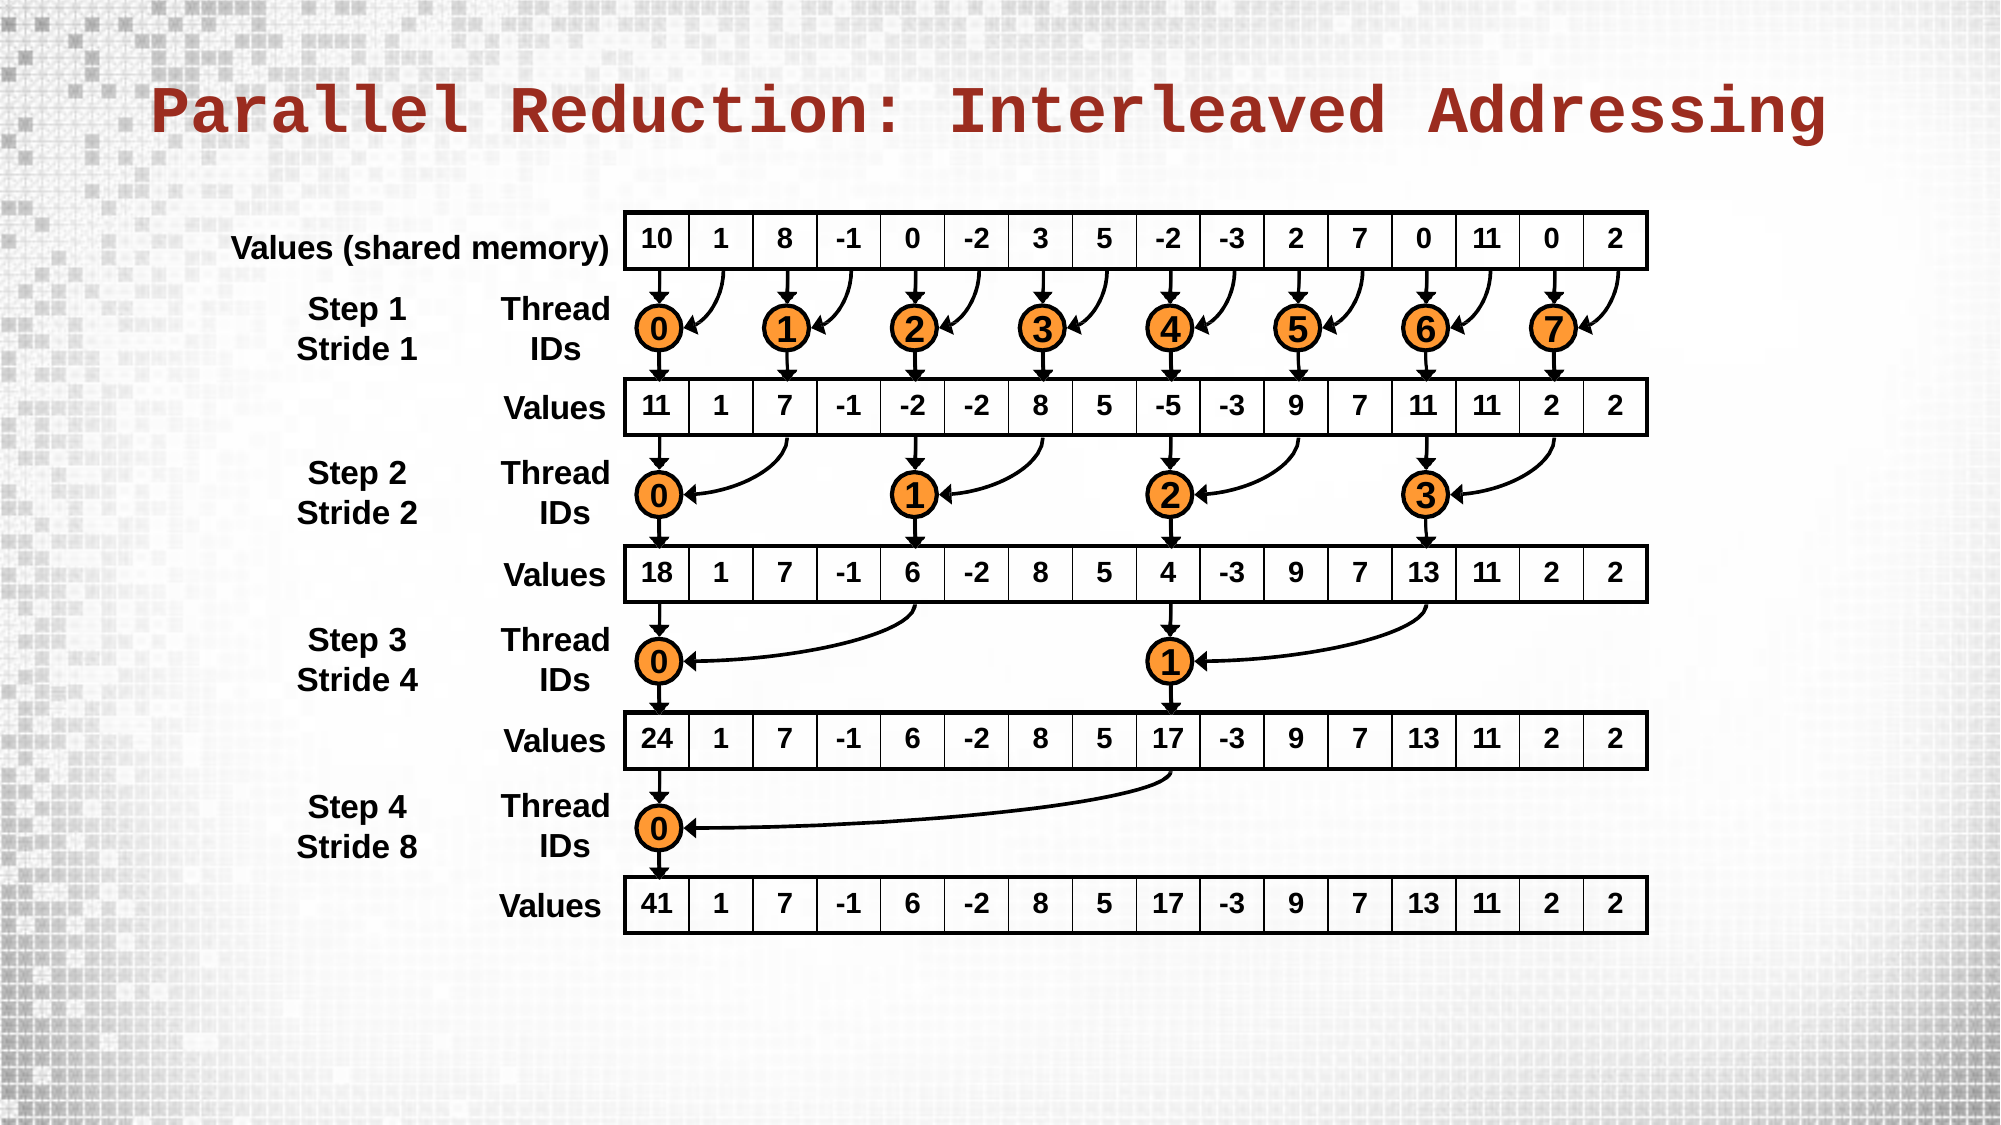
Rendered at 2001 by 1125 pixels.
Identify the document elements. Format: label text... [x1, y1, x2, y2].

text_box 4 [1157, 302, 1183, 350]
table_header 9 [1265, 548, 1327, 600]
text_box [1147, 476, 1157, 514]
text_box 0 [647, 471, 671, 514]
text_box 0 [647, 638, 671, 681]
text_box [683, 271, 726, 335]
text_box [636, 809, 647, 847]
text_box [1275, 309, 1285, 347]
text_box [1543, 271, 1565, 304]
table_header 7 [754, 381, 816, 433]
table_header 2 [1520, 548, 1583, 600]
table_header 8 [1009, 381, 1072, 433]
text_box [1415, 519, 1437, 549]
text_box 1 [902, 469, 928, 517]
text_box [671, 809, 682, 847]
text_box [1543, 352, 1565, 382]
table_header 18 [627, 548, 688, 600]
text_box [648, 771, 670, 804]
table_header 5 [1073, 381, 1136, 433]
table_header 41 [627, 879, 688, 931]
text_box [636, 309, 647, 347]
table_header 9 [1265, 715, 1327, 767]
text_box [811, 271, 854, 335]
text_box [671, 642, 682, 681]
text_box 1 [1157, 635, 1183, 683]
table_header 17 [1137, 715, 1199, 767]
text_box [683, 604, 917, 672]
text_box [1032, 271, 1053, 304]
text_box [776, 271, 798, 304]
text_box 3 [1030, 302, 1056, 350]
text_box Values (shared memory) [228, 224, 617, 267]
text_box [928, 476, 937, 513]
table_header 9 [1265, 879, 1327, 931]
text_box [1160, 519, 1182, 549]
text_box [648, 604, 670, 637]
text_box [648, 852, 670, 880]
text_box [1147, 642, 1157, 680]
table_header 11 [1457, 215, 1519, 267]
text_box [1194, 437, 1301, 505]
table_header 10 [627, 215, 688, 267]
text_box 0 [647, 805, 671, 848]
table_header 5 [1073, 548, 1136, 600]
text_box 6 [1413, 302, 1439, 350]
table_header 1 [690, 381, 752, 433]
table_header 1 [690, 715, 752, 767]
table_header -2 [945, 715, 1008, 767]
text_box [671, 475, 682, 514]
table_header -3 [1201, 381, 1263, 433]
text_box [1450, 271, 1493, 335]
text_box [648, 437, 670, 471]
table_header 11 [1457, 381, 1519, 433]
table_header 9 [1265, 381, 1327, 433]
text_box [1159, 604, 1181, 637]
table_header -2 [945, 879, 1008, 931]
table_header -1 [818, 715, 880, 767]
table_header 7 [754, 715, 816, 767]
text_box Thread IDs Values Thread IDs Values Thread IDs Values Thread IDs Values [498, 284, 614, 924]
text_box [1403, 309, 1413, 347]
table_header -3 [1201, 879, 1263, 931]
text_box [891, 475, 902, 514]
text_box [1287, 271, 1309, 304]
table_header -2 [881, 381, 944, 433]
text_box [1066, 271, 1109, 335]
text_box [1322, 271, 1365, 335]
table_header 2 [1584, 715, 1645, 767]
table_header 2 [1584, 381, 1645, 433]
table_header -2 [945, 548, 1008, 600]
text_box [1530, 309, 1541, 347]
text_box [648, 685, 670, 715]
text_box [648, 271, 670, 304]
text_box [1288, 352, 1309, 382]
table_header 11 [1393, 381, 1455, 433]
text_box [648, 519, 670, 549]
text_box [1183, 309, 1193, 347]
table_header 0 [881, 215, 944, 267]
text_box [928, 310, 937, 346]
text_box [648, 514, 670, 518]
text_box 7 [1541, 302, 1567, 350]
text_box [683, 770, 1173, 839]
table_header 2 [1584, 215, 1645, 267]
text_box 3 [1413, 469, 1439, 517]
table_header -3 [1201, 715, 1263, 767]
text_box [904, 271, 926, 304]
text_box [1439, 476, 1449, 513]
table_header 1 [690, 879, 752, 931]
text_box [1147, 309, 1157, 347]
table_header 7 [754, 548, 816, 600]
text_box [1578, 271, 1621, 335]
table_header 7 [1329, 548, 1391, 600]
table_header 11 [1457, 548, 1519, 600]
table_header -2 [1137, 215, 1199, 267]
table_header 5 [1073, 879, 1136, 931]
table_header 3 [1009, 215, 1072, 267]
table_header -2 [945, 215, 1008, 267]
text_box [939, 271, 981, 335]
table_header 5 [1073, 715, 1136, 767]
table_header -1 [818, 215, 880, 267]
table_header 7 [754, 879, 816, 931]
text_box [1311, 309, 1321, 347]
table_header 13 [1393, 879, 1455, 931]
text_box [904, 437, 926, 471]
text_box [1415, 271, 1437, 304]
table_header -1 [818, 879, 880, 931]
text_box [636, 642, 647, 681]
table_header 6 [881, 715, 944, 767]
text_box [1159, 271, 1181, 304]
text_box [1032, 352, 1054, 382]
table_header 0 [1393, 215, 1455, 267]
text_box 5 [1285, 302, 1311, 350]
text_box [1439, 309, 1449, 347]
table_header 24 [627, 715, 688, 767]
text_box [1450, 437, 1557, 505]
text_box 2 [902, 302, 928, 350]
text_box [1183, 642, 1193, 680]
table_header 2 [1520, 381, 1583, 433]
table_header 1 [690, 215, 752, 267]
text_box [1194, 271, 1237, 335]
table_header 5 [1073, 215, 1136, 267]
table_header 7 [1329, 381, 1391, 433]
table_header 2 [1520, 879, 1583, 931]
table_header 11 [627, 381, 688, 433]
table_header 17 [1137, 879, 1199, 931]
text_box [648, 352, 670, 382]
table_header 13 [1393, 548, 1455, 600]
text_box Step 3 Stride 4 [294, 616, 421, 698]
table_header 1 [690, 548, 752, 600]
title Parallel Reduction: Interleaved Addressing [150, 66, 1850, 147]
table_header 7 [1329, 215, 1391, 267]
text_box [1160, 685, 1182, 715]
table_header -1 [818, 548, 880, 600]
table_header 11 [1457, 879, 1519, 931]
text_box Step 4 Stride 8 [293, 782, 421, 865]
text_box [1183, 476, 1193, 513]
text_box [1056, 310, 1065, 346]
table_header -5 [1137, 381, 1199, 433]
text_box [636, 475, 647, 514]
text_box [1567, 310, 1577, 346]
table_header 4 [1137, 548, 1199, 600]
picture [0, 0, 2000, 1125]
table_header 6 [881, 548, 944, 600]
table_header -3 [1201, 548, 1263, 600]
text_box [1194, 604, 1429, 672]
table_header 8 [1009, 879, 1072, 931]
table_header 13 [1393, 715, 1455, 767]
text_box [800, 309, 809, 346]
table_header -1 [818, 381, 880, 433]
text_box [1403, 476, 1413, 514]
table_header 2 [1265, 215, 1327, 267]
text_box [683, 437, 790, 505]
table_header 0 [1520, 215, 1583, 267]
text_box Step 1 Stride 1 [293, 284, 421, 367]
text_box [904, 519, 926, 549]
table_header 7 [1329, 879, 1391, 931]
table_header 2 [1584, 879, 1645, 931]
text_box [1019, 309, 1030, 347]
text_box [1160, 352, 1182, 382]
text_box [763, 309, 774, 347]
text_box 2 [1157, 469, 1183, 517]
text_box 1 [774, 302, 800, 350]
table_header 2 [1520, 715, 1583, 767]
text_box [1415, 437, 1437, 470]
text_box Step 2 Stride 2 [294, 449, 421, 532]
text_box [904, 352, 926, 382]
table_header 11 [1457, 715, 1519, 767]
text_box [671, 309, 682, 347]
text_box [1415, 352, 1437, 382]
table_header 2 [1584, 548, 1645, 600]
table_header 8 [754, 215, 816, 267]
text_box [939, 437, 1045, 505]
table_header -2 [945, 381, 1008, 433]
text_box [1159, 437, 1181, 470]
text_box [891, 309, 902, 347]
text_box 0 [647, 305, 671, 348]
table_header 7 [1329, 715, 1391, 767]
table_header 6 [881, 879, 944, 931]
table_header -3 [1201, 215, 1263, 267]
table_header 8 [1009, 548, 1072, 600]
text_box [776, 352, 798, 382]
table_header 8 [1009, 715, 1072, 767]
